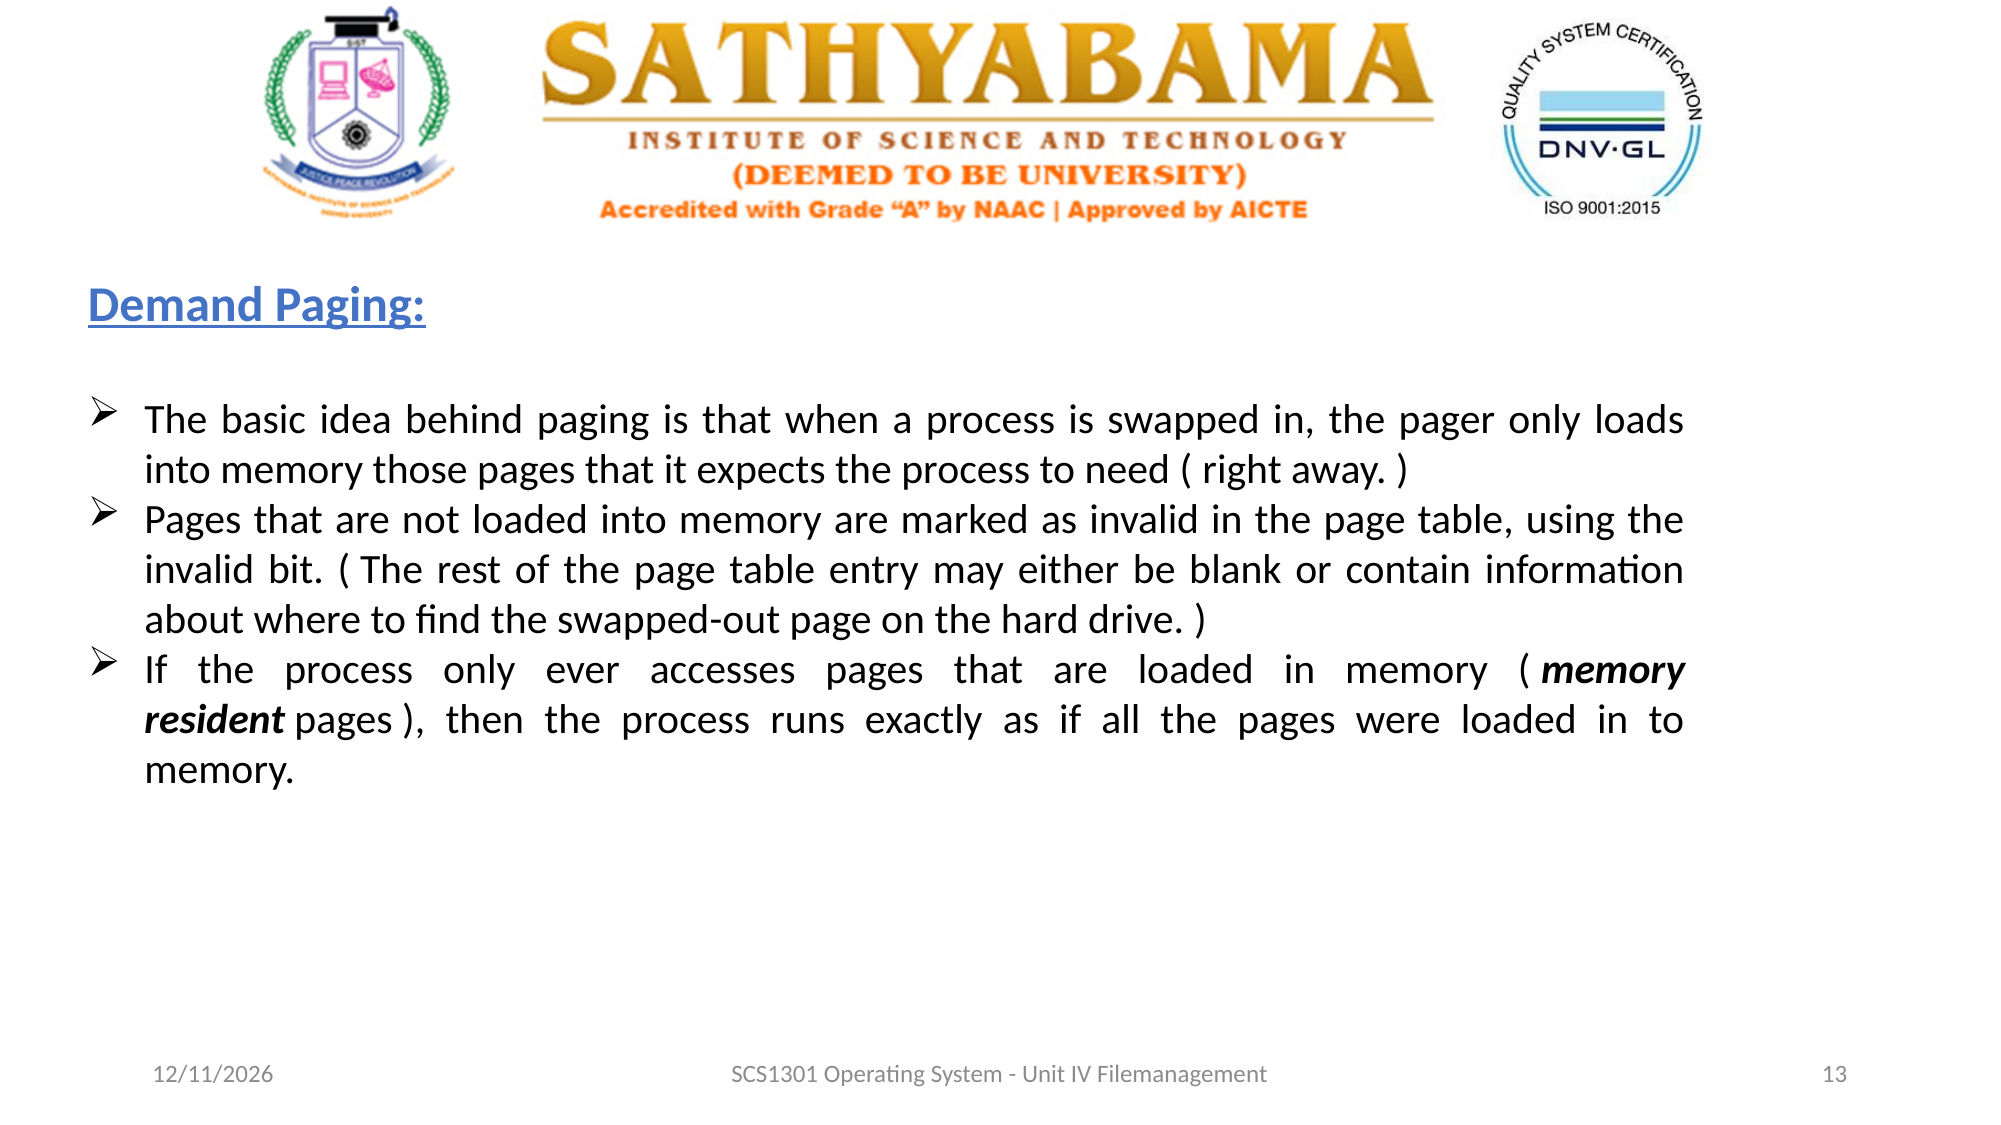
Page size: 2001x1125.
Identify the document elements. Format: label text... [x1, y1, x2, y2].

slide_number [137, 1042, 588, 1103]
text_box Demand Paging: The basic idea behind paging is that when a process is swapped in, the pager only loads into memory those pages that it expects the process to need ( right away. ) Pages that are not loaded into memory are marked as invalid in the page table, using the invalid bit. ( The rest of the page table entry may either be blank or contain information about where to find the swapped-out page on the hard drive. ) If the process only ever accesses pages that are loaded in memory ( memory resident pages ), then the process runs exactly as if all the pages were loaded in to memory. [73, 264, 1700, 800]
picture [1482, 8, 1711, 238]
footer SCS1301 Operating System - Unit IV Filemanagement [662, 1042, 1338, 1103]
picture [529, 0, 1446, 230]
slide_number 13 [1412, 1042, 1863, 1103]
picture [248, 3, 469, 227]
